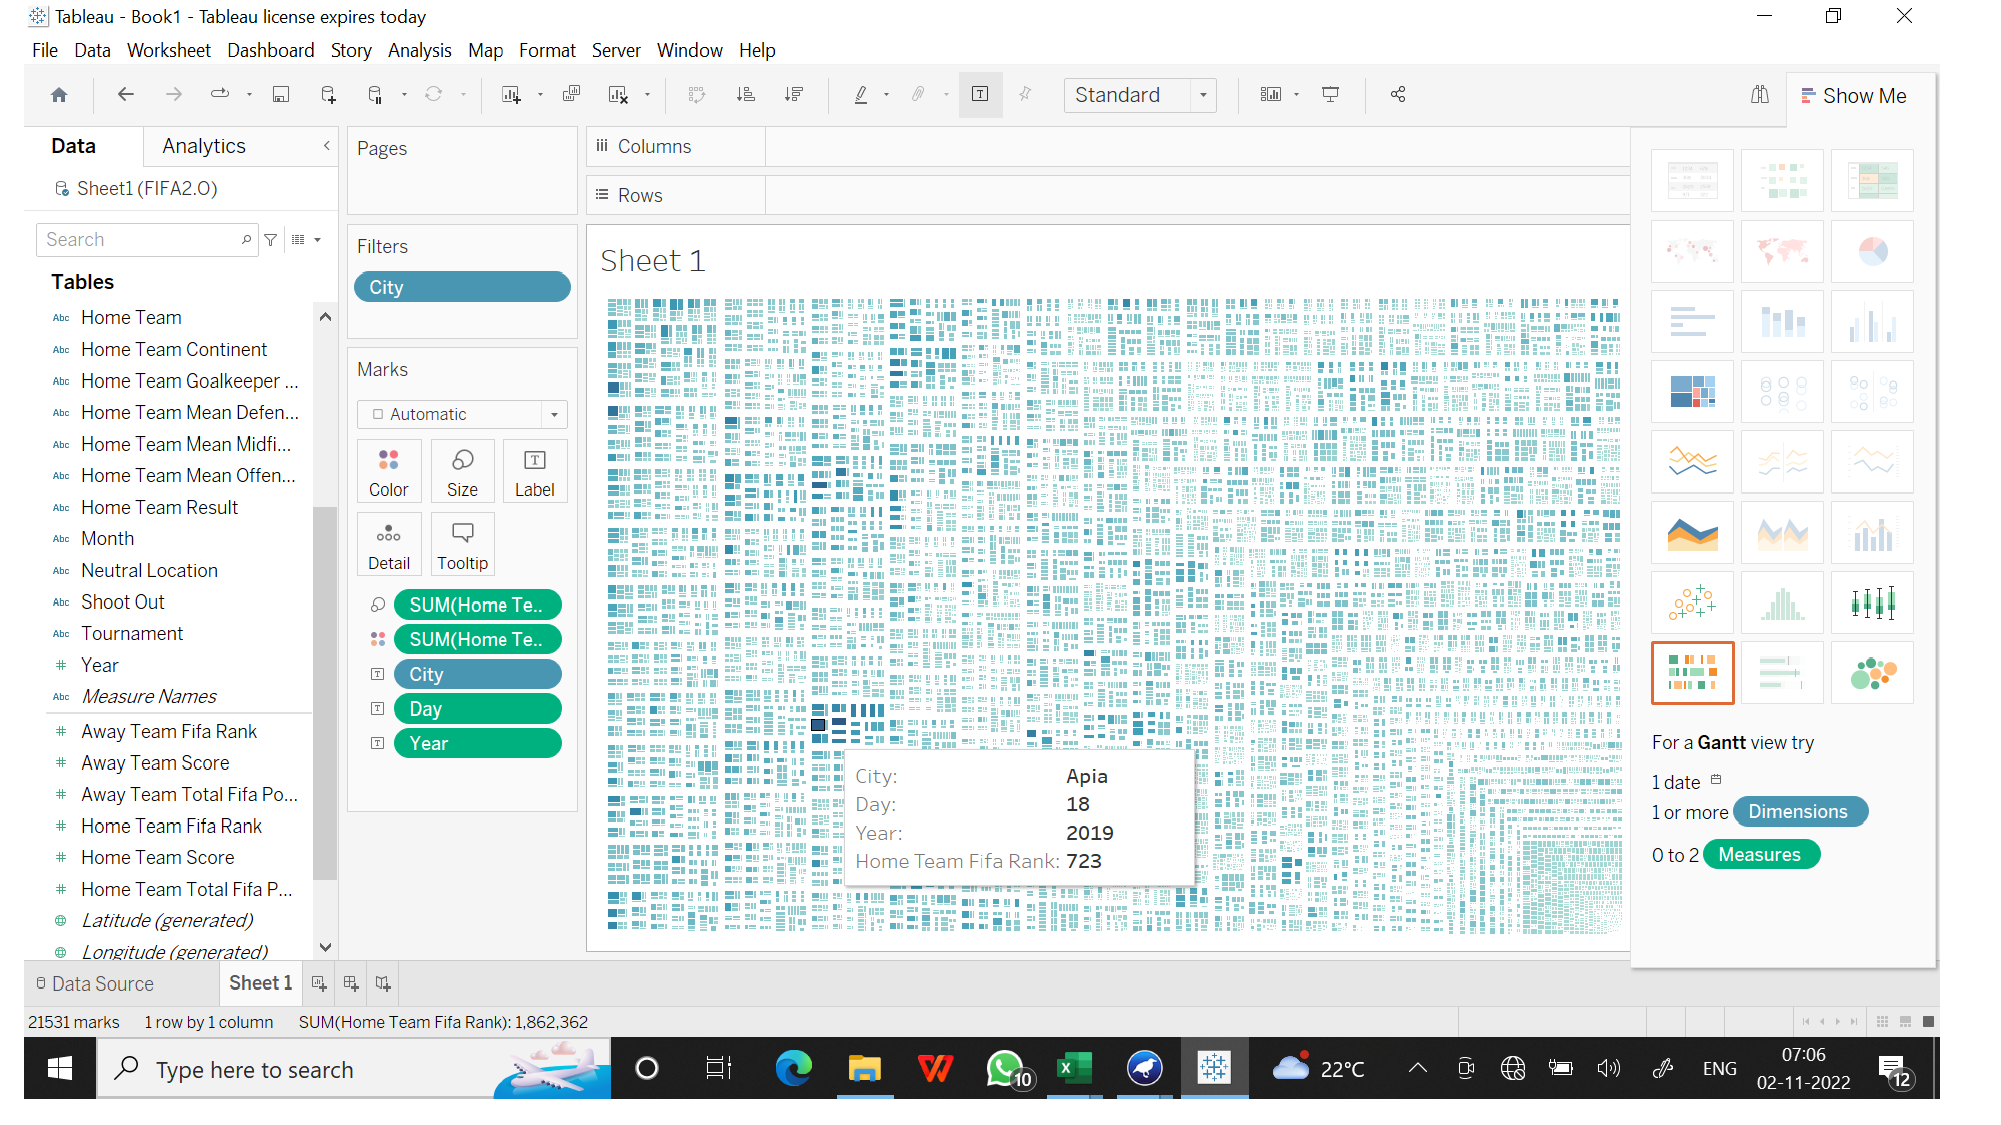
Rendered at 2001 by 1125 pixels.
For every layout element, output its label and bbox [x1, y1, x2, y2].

list [24, 0, 1940, 1099]
